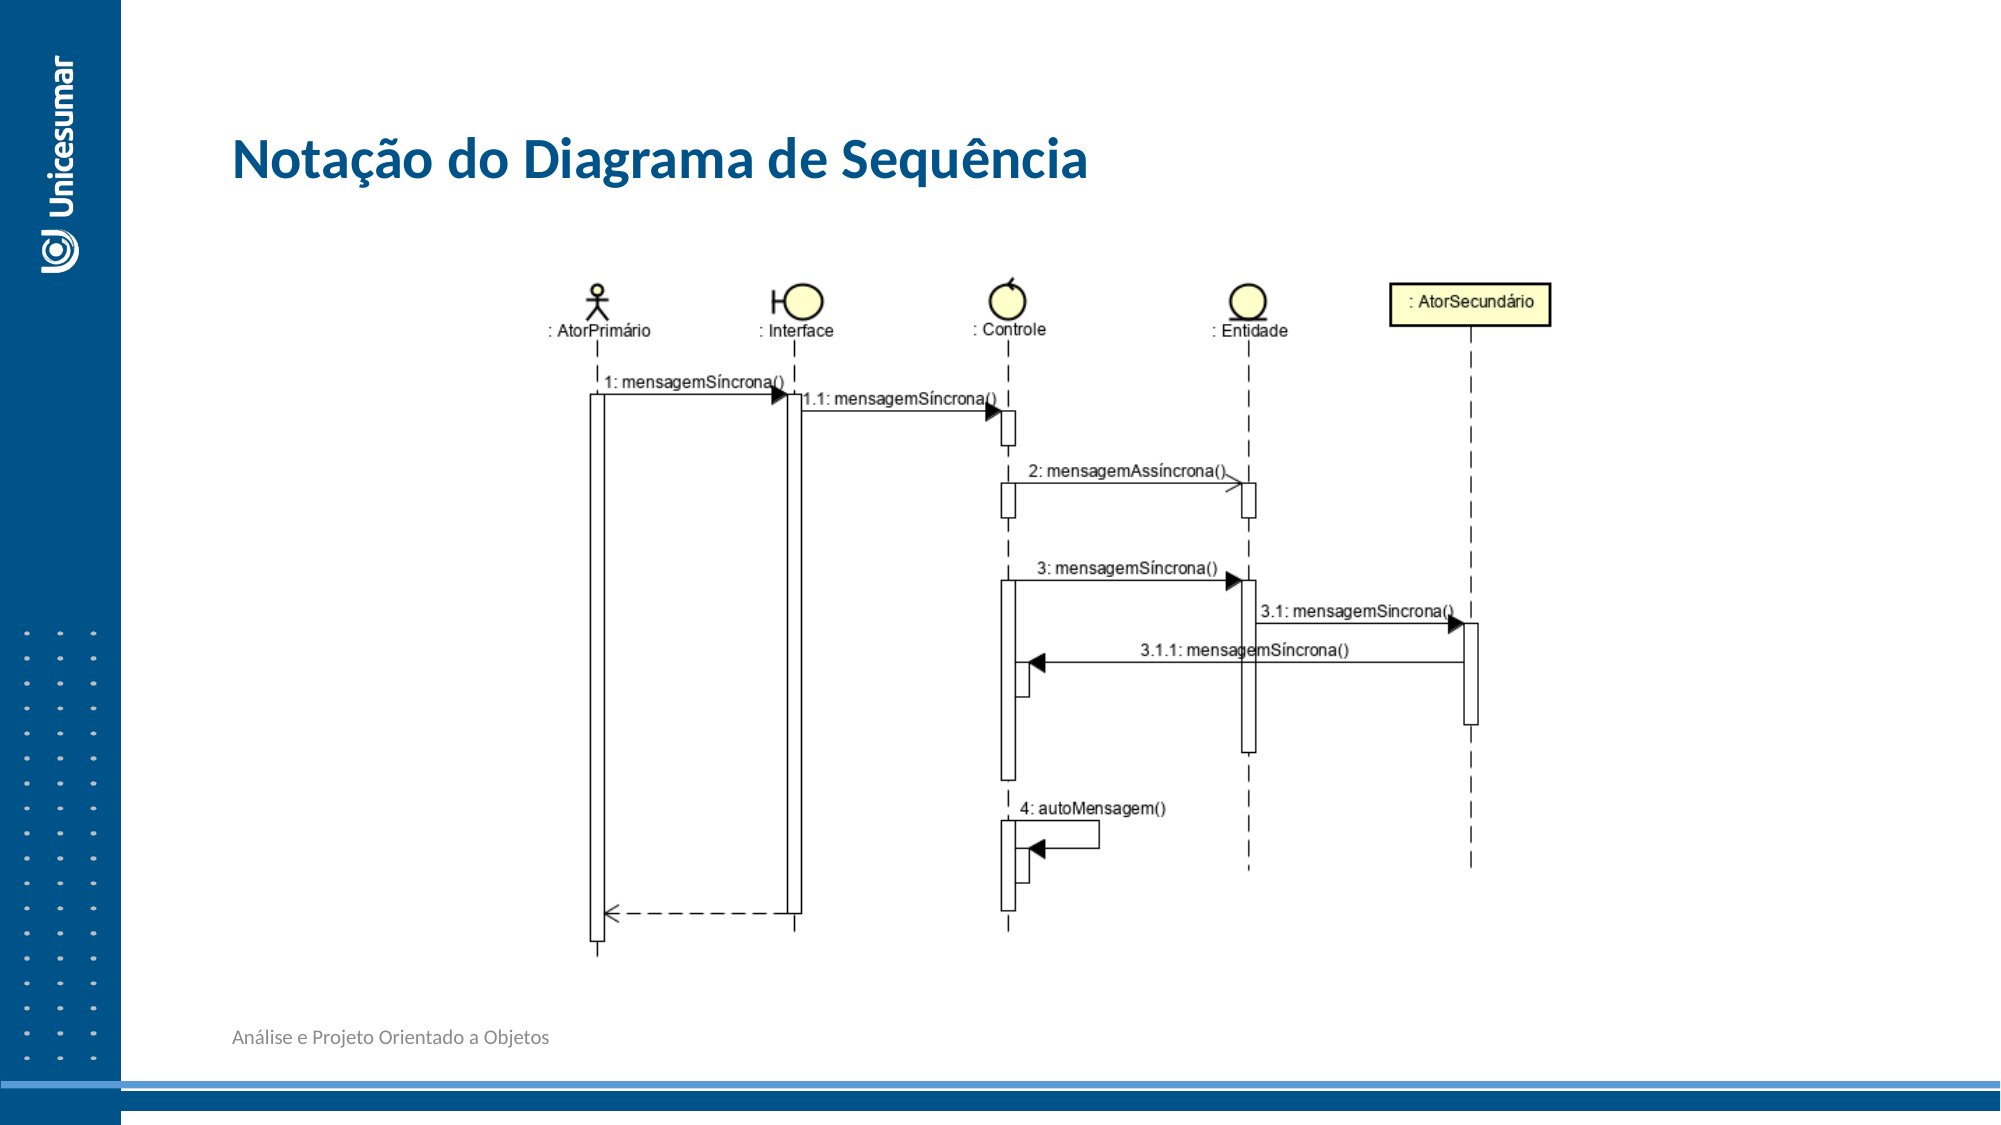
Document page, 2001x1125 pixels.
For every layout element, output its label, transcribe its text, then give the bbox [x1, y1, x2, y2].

picture [42, 56, 79, 273]
picture [541, 273, 1560, 970]
list Notação do Diagrama de Sequência [217, 81, 1945, 237]
footer Análise e Projeto Orientado a Objetos [217, 1006, 1945, 1066]
picture [24, 631, 111, 1060]
